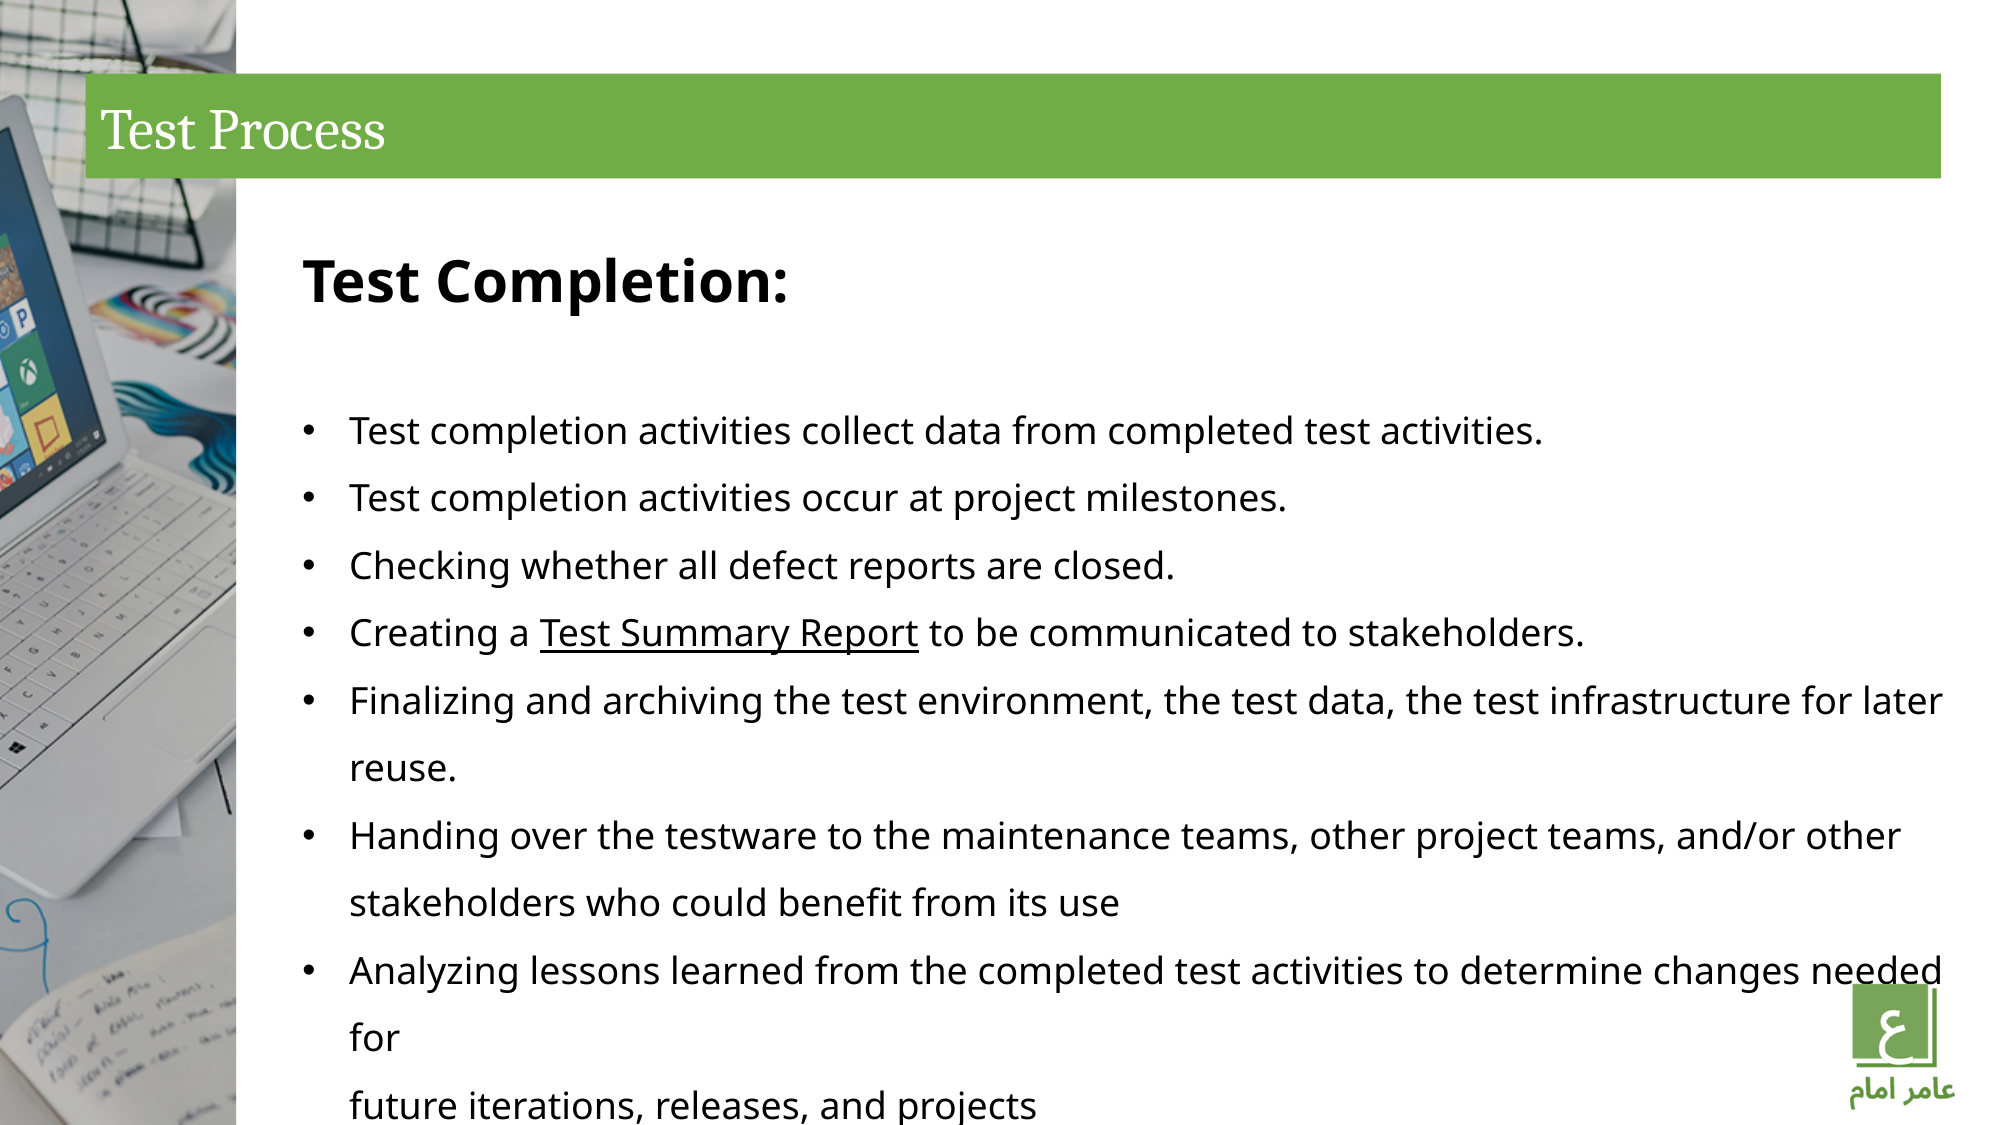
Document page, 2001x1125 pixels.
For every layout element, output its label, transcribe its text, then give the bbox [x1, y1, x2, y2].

title Test Process [85, 73, 1941, 179]
picture [1819, 960, 1975, 1125]
picture [0, 0, 237, 1125]
text_box Test Completion: Test completion activities collect data from completed test activities. Test completion activities occur at project milestones. Checking whether all defect reports are closed. Creating a Test Summary Report to be communicated to stakeholders. Finalizing and archiving the test environment, the test data, the test infrastructure for later reuse. Handing over the testware to the maintenance teams, other project teams, and/or other stakeholders who could benefit from its use Analyzing lessons learned from the completed test activities to determine changes needed for future iterations, releases, and projects Using the information gathered to improve test process maturity [287, 236, 1974, 1125]
